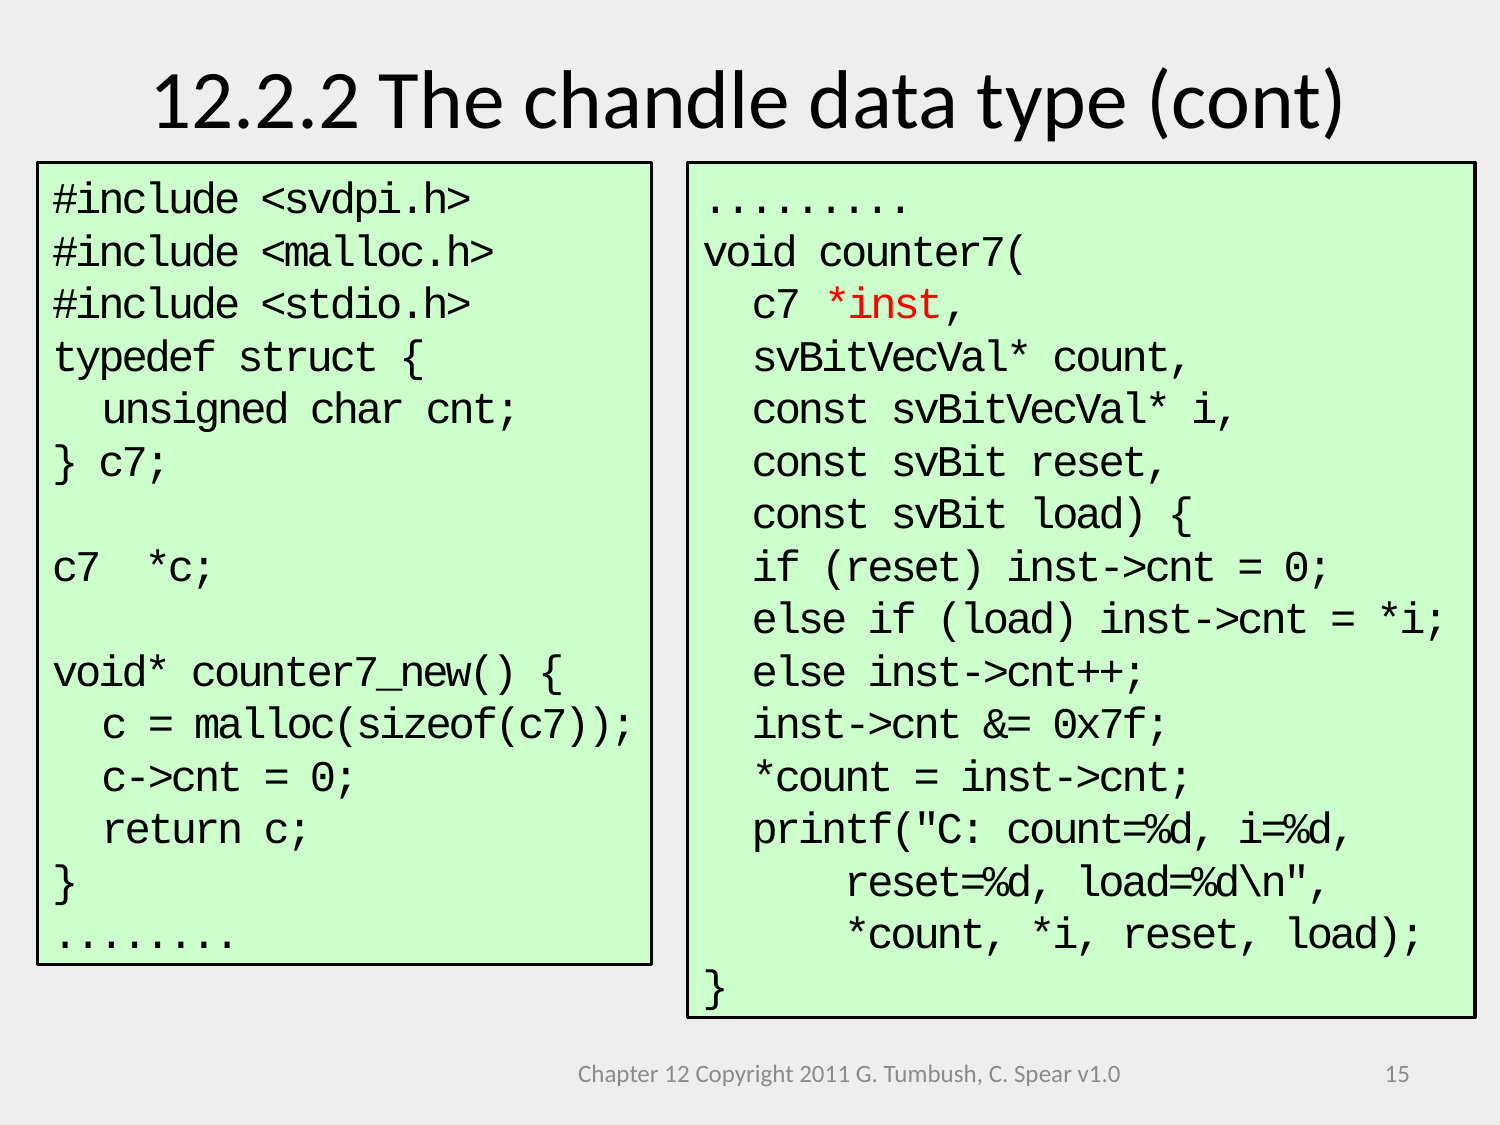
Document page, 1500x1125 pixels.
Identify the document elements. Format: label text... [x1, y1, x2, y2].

slide_number 15 [1074, 1042, 1425, 1103]
text_box ......... void counter7( c7 *inst, svBitVecVal* count, const svBitVecVal* i, const svBit reset, const svBit load) { if (reset) inst->cnt = 0; else if (load) inst->cnt = *i; else inst->cnt++; inst->cnt &= 0x7f; *count = inst->cnt; printf("C: count=%d, i=%d, reset=%d, load=%d\n", *count, *i, reset, load); } [687, 162, 1475, 1018]
footer Chapter 12 Copyright 2011 G. Tumbush, C. Spear v1.0 [512, 1042, 1074, 1103]
text_box 12.2.2 The chandle data type (cont) [50, 37, 1448, 153]
text_box #include <svdpi.h> #include <malloc.h> #include <stdio.h> typedef struct { unsigned char cnt; } c7; c7 *c; void* counter7_new() { c = malloc(sizeof(c7)); c->cnt = 0; return c; } ........ [37, 162, 652, 965]
